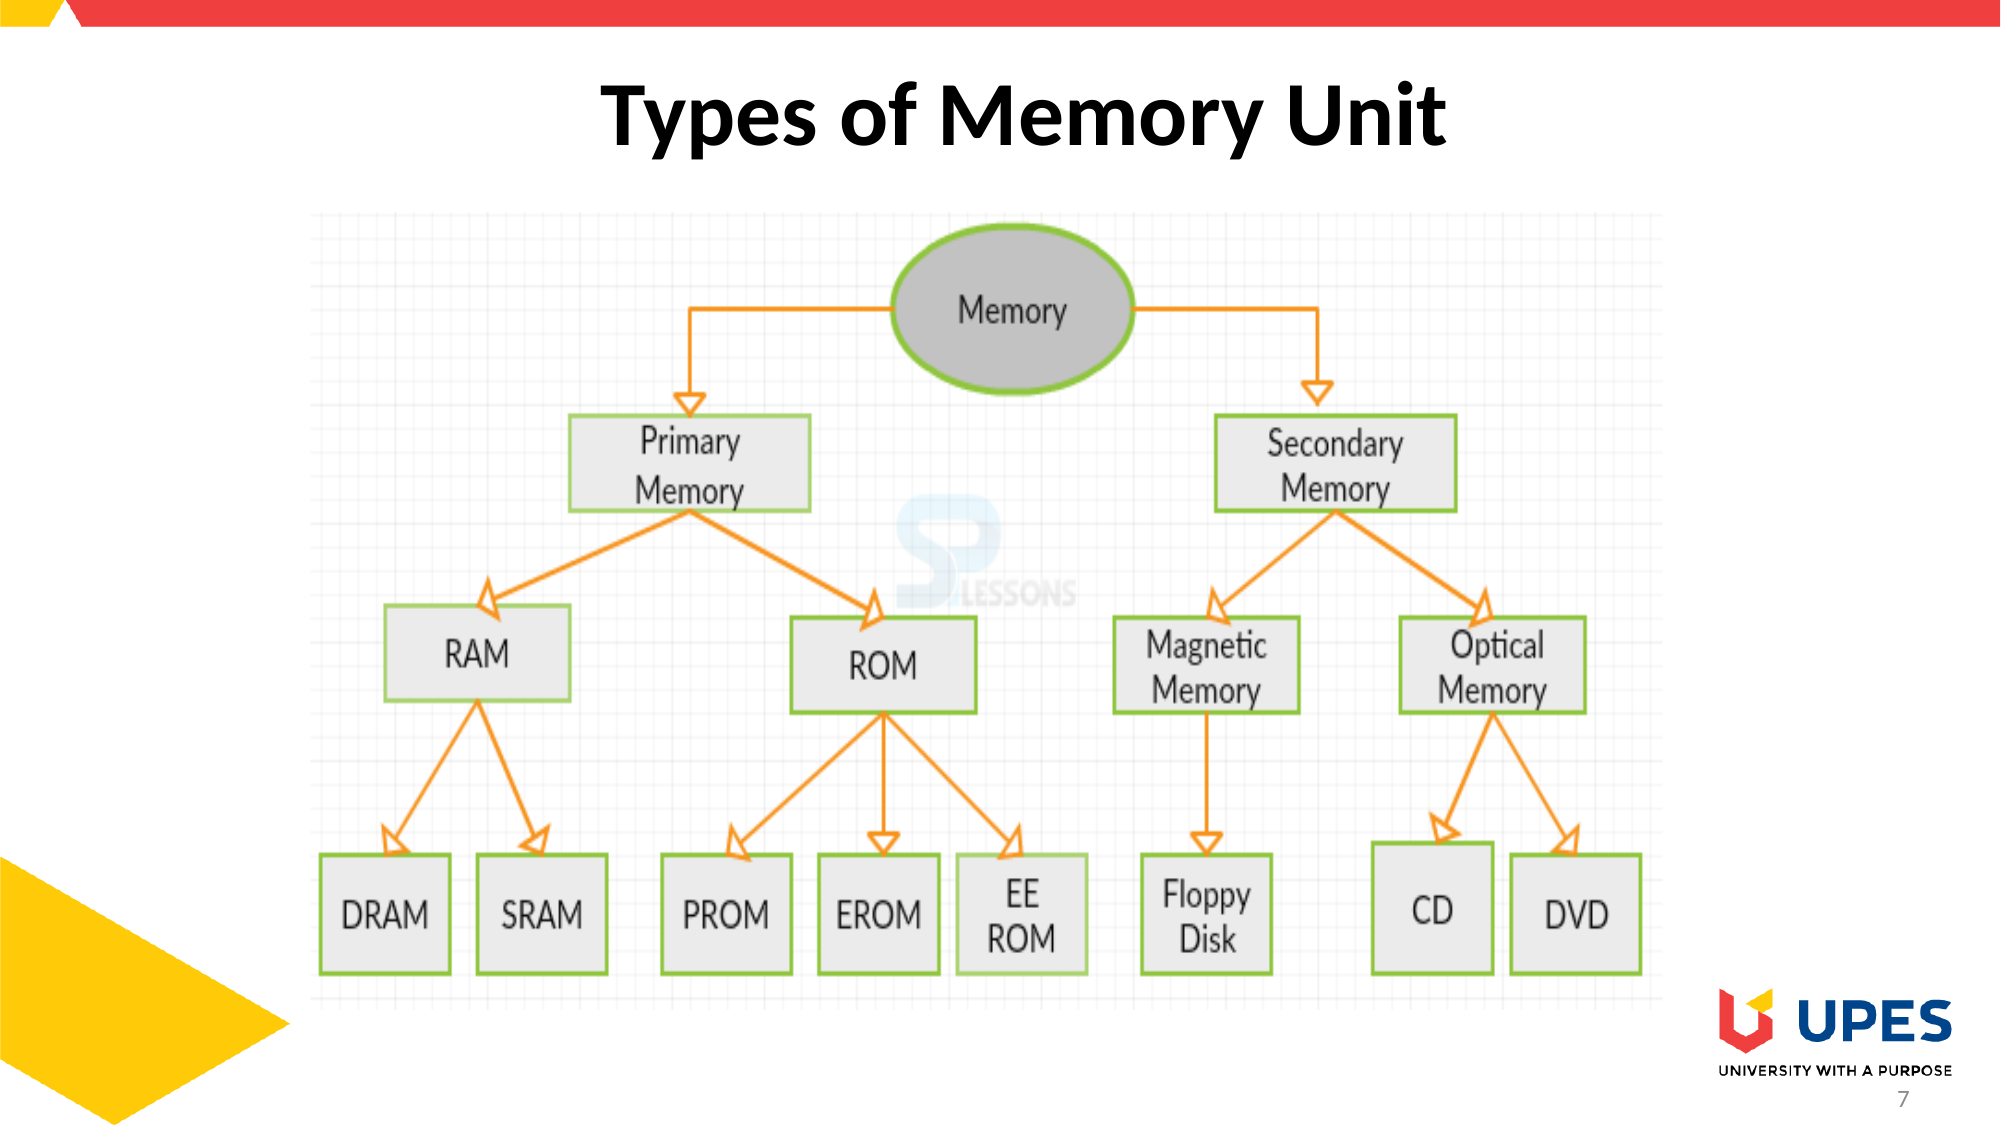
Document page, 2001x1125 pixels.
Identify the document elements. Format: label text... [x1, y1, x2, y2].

title Types of Memory Unit [125, 24, 1925, 194]
picture [0, 0, 2001, 1125]
